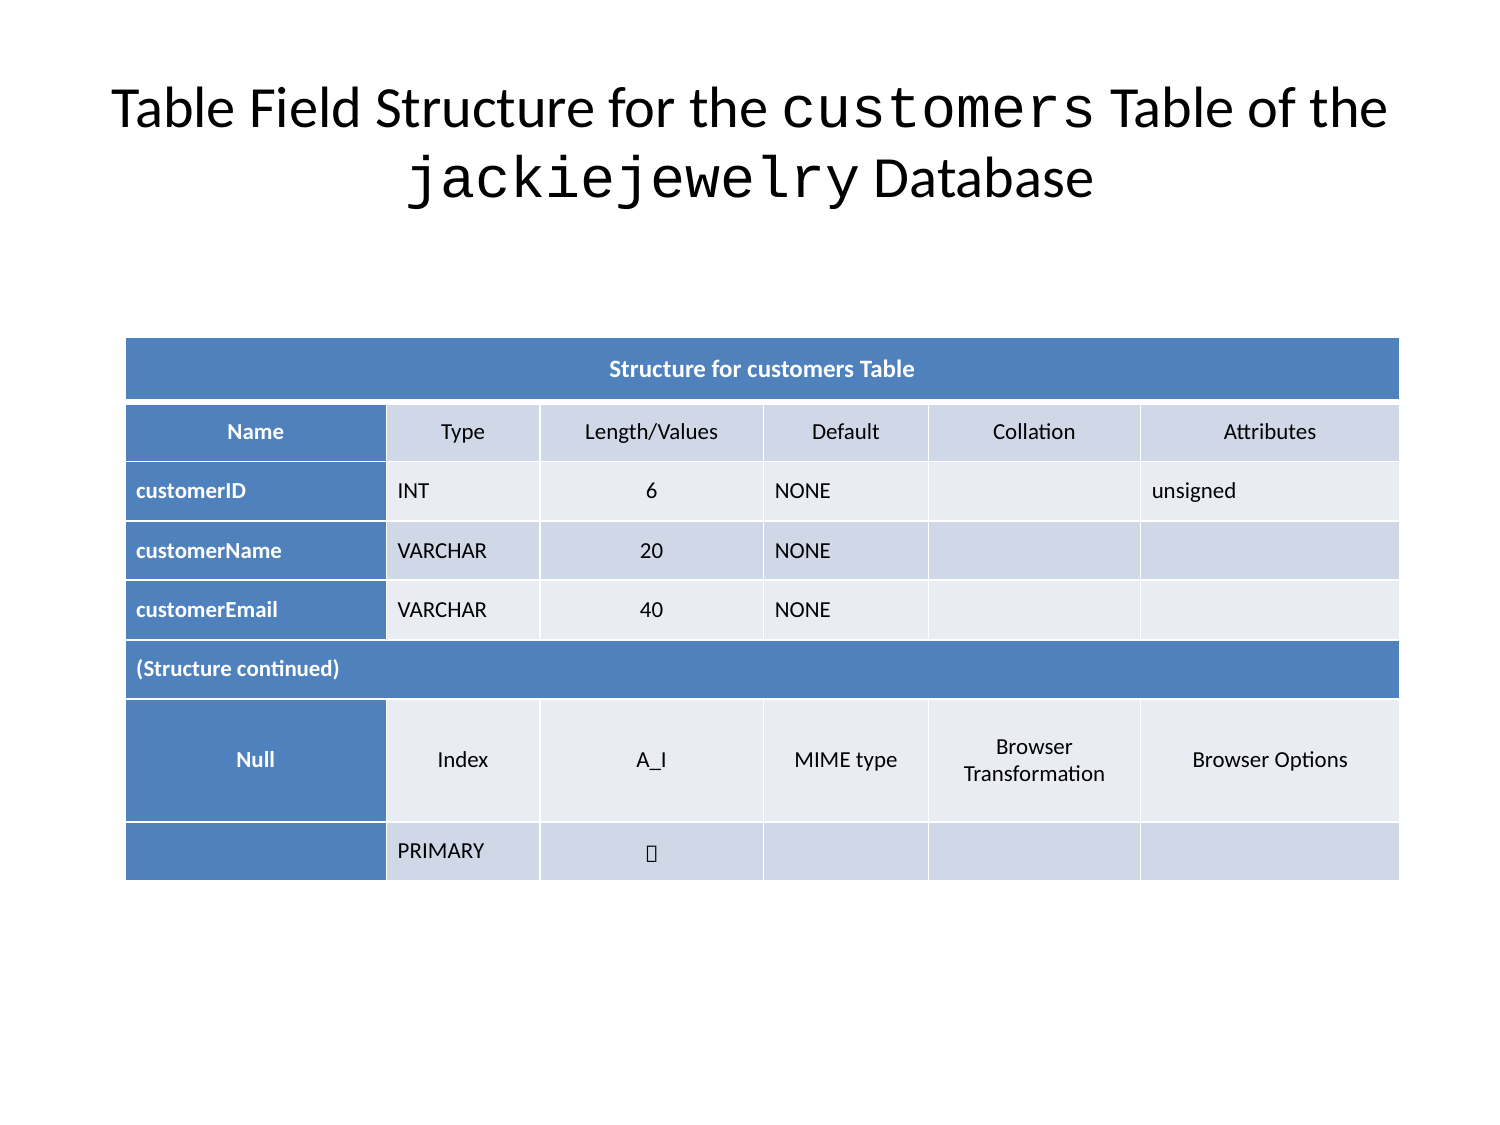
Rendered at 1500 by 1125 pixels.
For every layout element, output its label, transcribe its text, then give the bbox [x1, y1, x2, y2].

table_cell unsigned [1141, 462, 1399, 520]
table_cell 40 [541, 581, 763, 639]
table_cell NONE [764, 522, 928, 579]
table_cell [1141, 522, 1399, 579]
table_cell A_I [541, 700, 763, 821]
table_cell (Structure continued) [126, 641, 1399, 698]
table_cell 6 [541, 462, 763, 520]
table_cell VARCHAR [387, 522, 539, 579]
table_cell Browser Options [1141, 700, 1399, 821]
table_cell [764, 823, 928, 880]
table_cell Browser Transformation [929, 700, 1140, 821]
table_cell customerName [126, 522, 386, 579]
table_cell Default [764, 405, 928, 461]
table_cell NONE [764, 581, 928, 639]
table_cell Index [387, 700, 539, 821]
table_cell customerEmail [126, 581, 386, 639]
table_cell [929, 581, 1140, 639]
table_cell [929, 522, 1140, 579]
table_cell [126, 823, 386, 880]
table_cell  [541, 823, 763, 880]
table_cell Attributes [1141, 405, 1399, 461]
table_cell INT [387, 462, 539, 520]
table_cell Type [387, 405, 539, 461]
table_cell Name [126, 405, 386, 461]
table_cell 20 [541, 522, 763, 579]
table_cell NONE [764, 462, 928, 520]
title Table Field Structure for the customers Table of the jackiejewelry Database [75, 45, 1425, 233]
table_cell [1141, 823, 1399, 880]
table_cell Null [126, 700, 386, 821]
table_cell VARCHAR [387, 581, 539, 639]
table_cell [1141, 581, 1399, 639]
table_cell [929, 462, 1140, 520]
table_cell MIME type [764, 700, 928, 821]
table_cell [929, 823, 1140, 880]
table_cell PRIMARY [387, 823, 539, 880]
table_cell customerID [126, 462, 386, 520]
table_cell Length/Values [541, 405, 763, 461]
table_cell Collation [929, 405, 1140, 461]
table_header Structure for customers Table [126, 338, 1399, 399]
